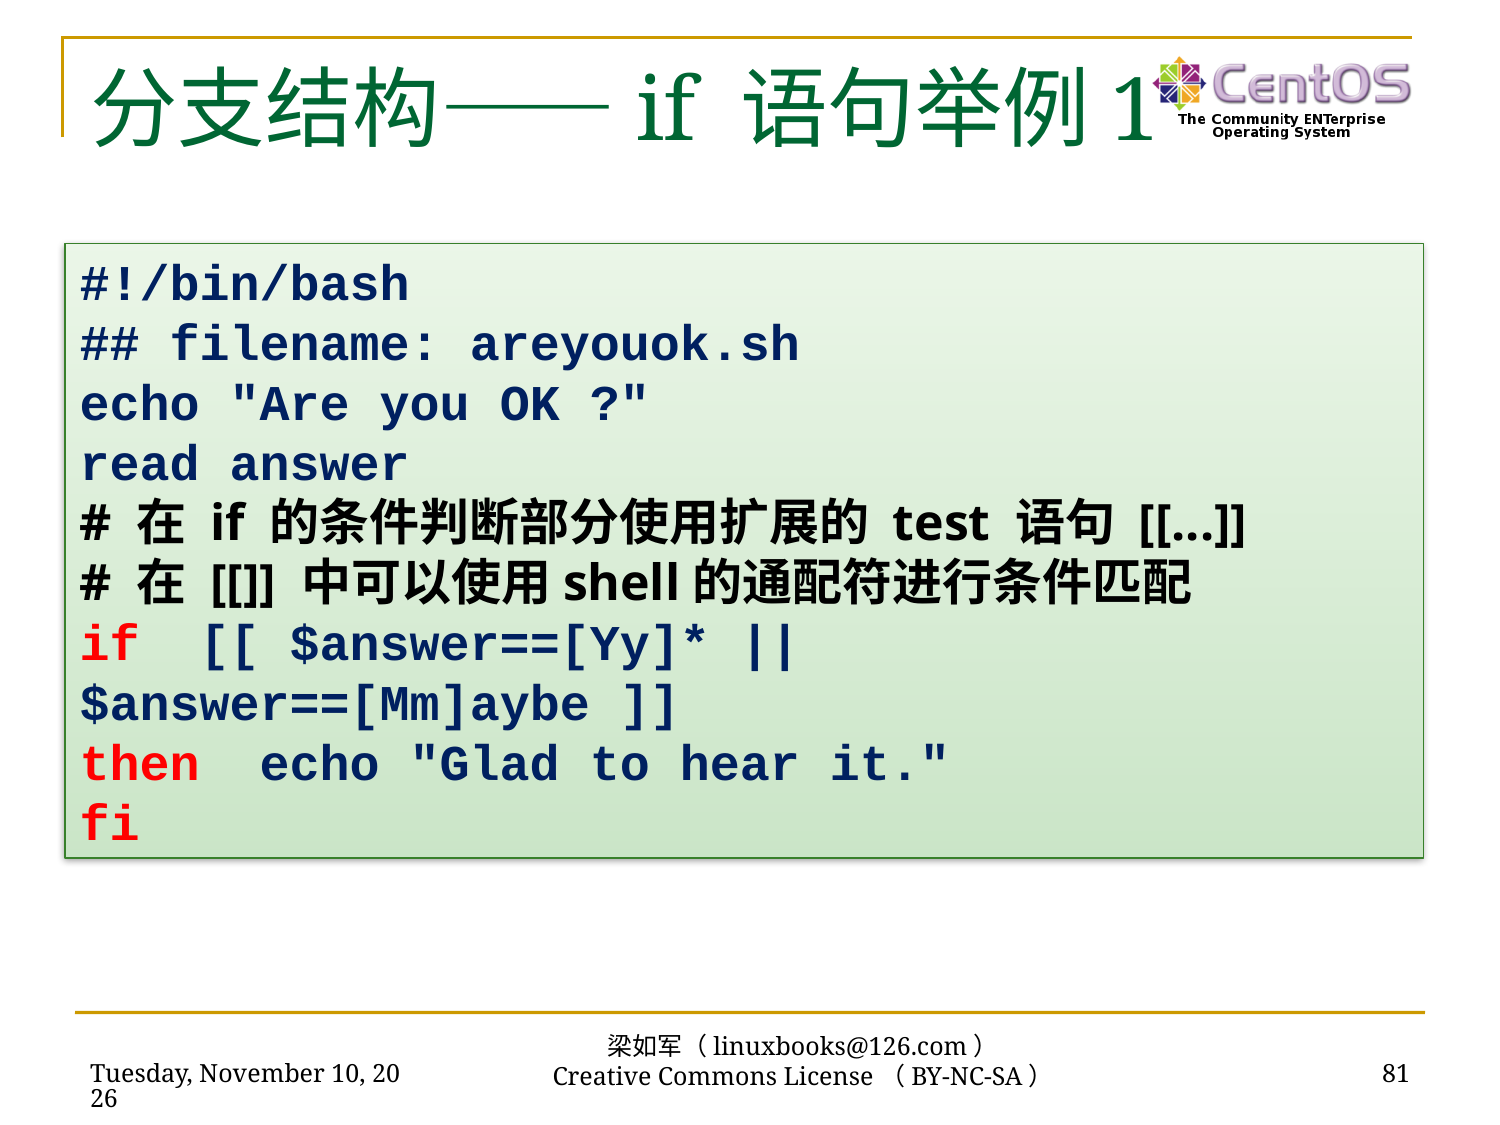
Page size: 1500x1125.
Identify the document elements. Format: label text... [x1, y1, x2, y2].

slide_number 81 [1074, 1023, 1426, 1100]
footer 梁如军（linuxbooks@126.com） Creative Commons License（BY-NC-SA） [359, 1022, 1247, 1099]
text_box #!/bin/bash ## filename: areyouok.sh echo "Are you OK ?" read answer # 在 if 的条件判断部分使用扩展的 test 语句 [[...]] # 在 [[]] 中可以使用shell的通配符进行条件匹配 if [[ $answer==[Yy]* || $answer==[Mm]aybe ]] then echo "Glad to hear it." fi [64, 243, 1424, 859]
title 分支结构——if 语句举例1 [74, 45, 1426, 233]
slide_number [74, 1023, 426, 1100]
